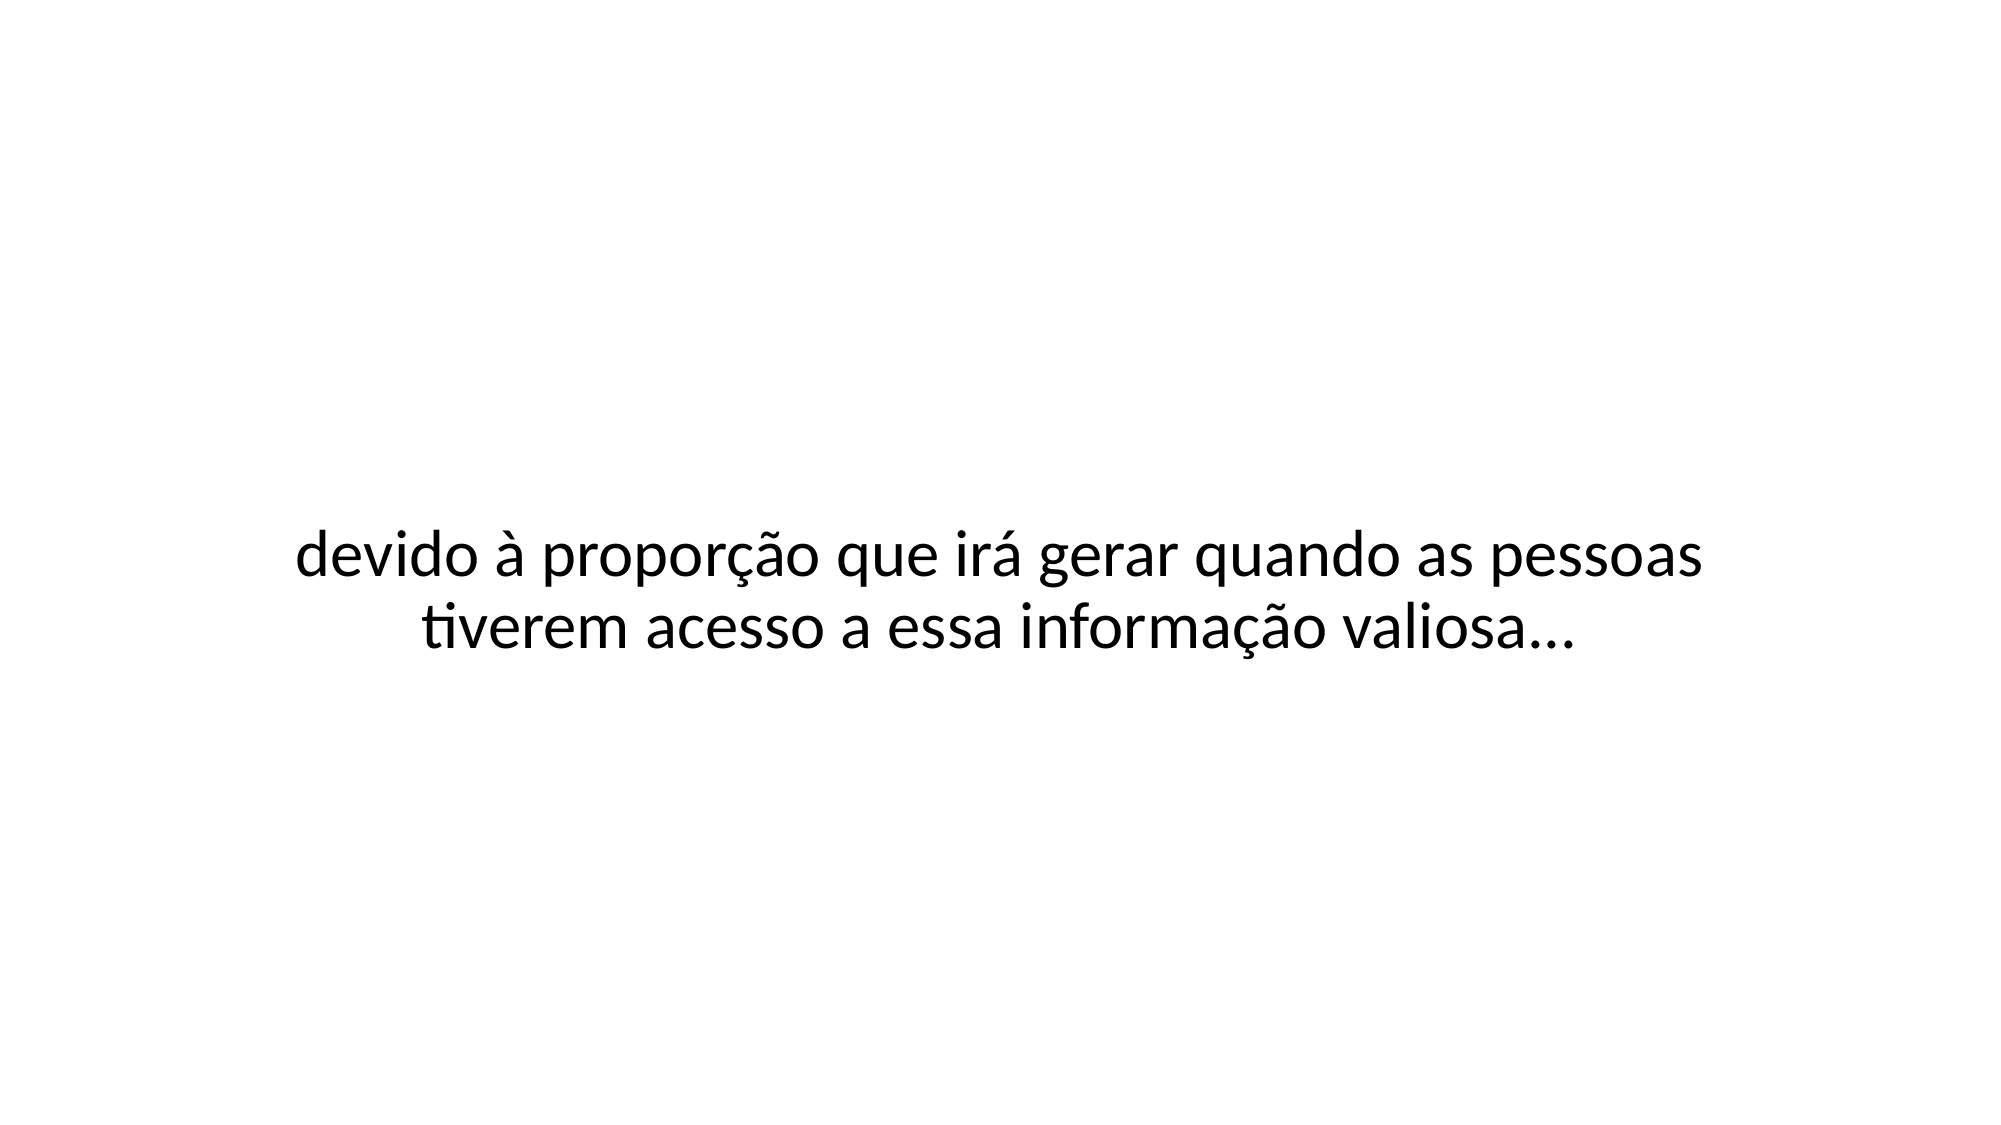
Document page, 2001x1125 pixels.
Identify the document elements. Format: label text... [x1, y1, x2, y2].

list devido à proporção que irá gerar quando as pessoas tiverem acesso a essa informação valiosa... [274, 511, 1726, 717]
